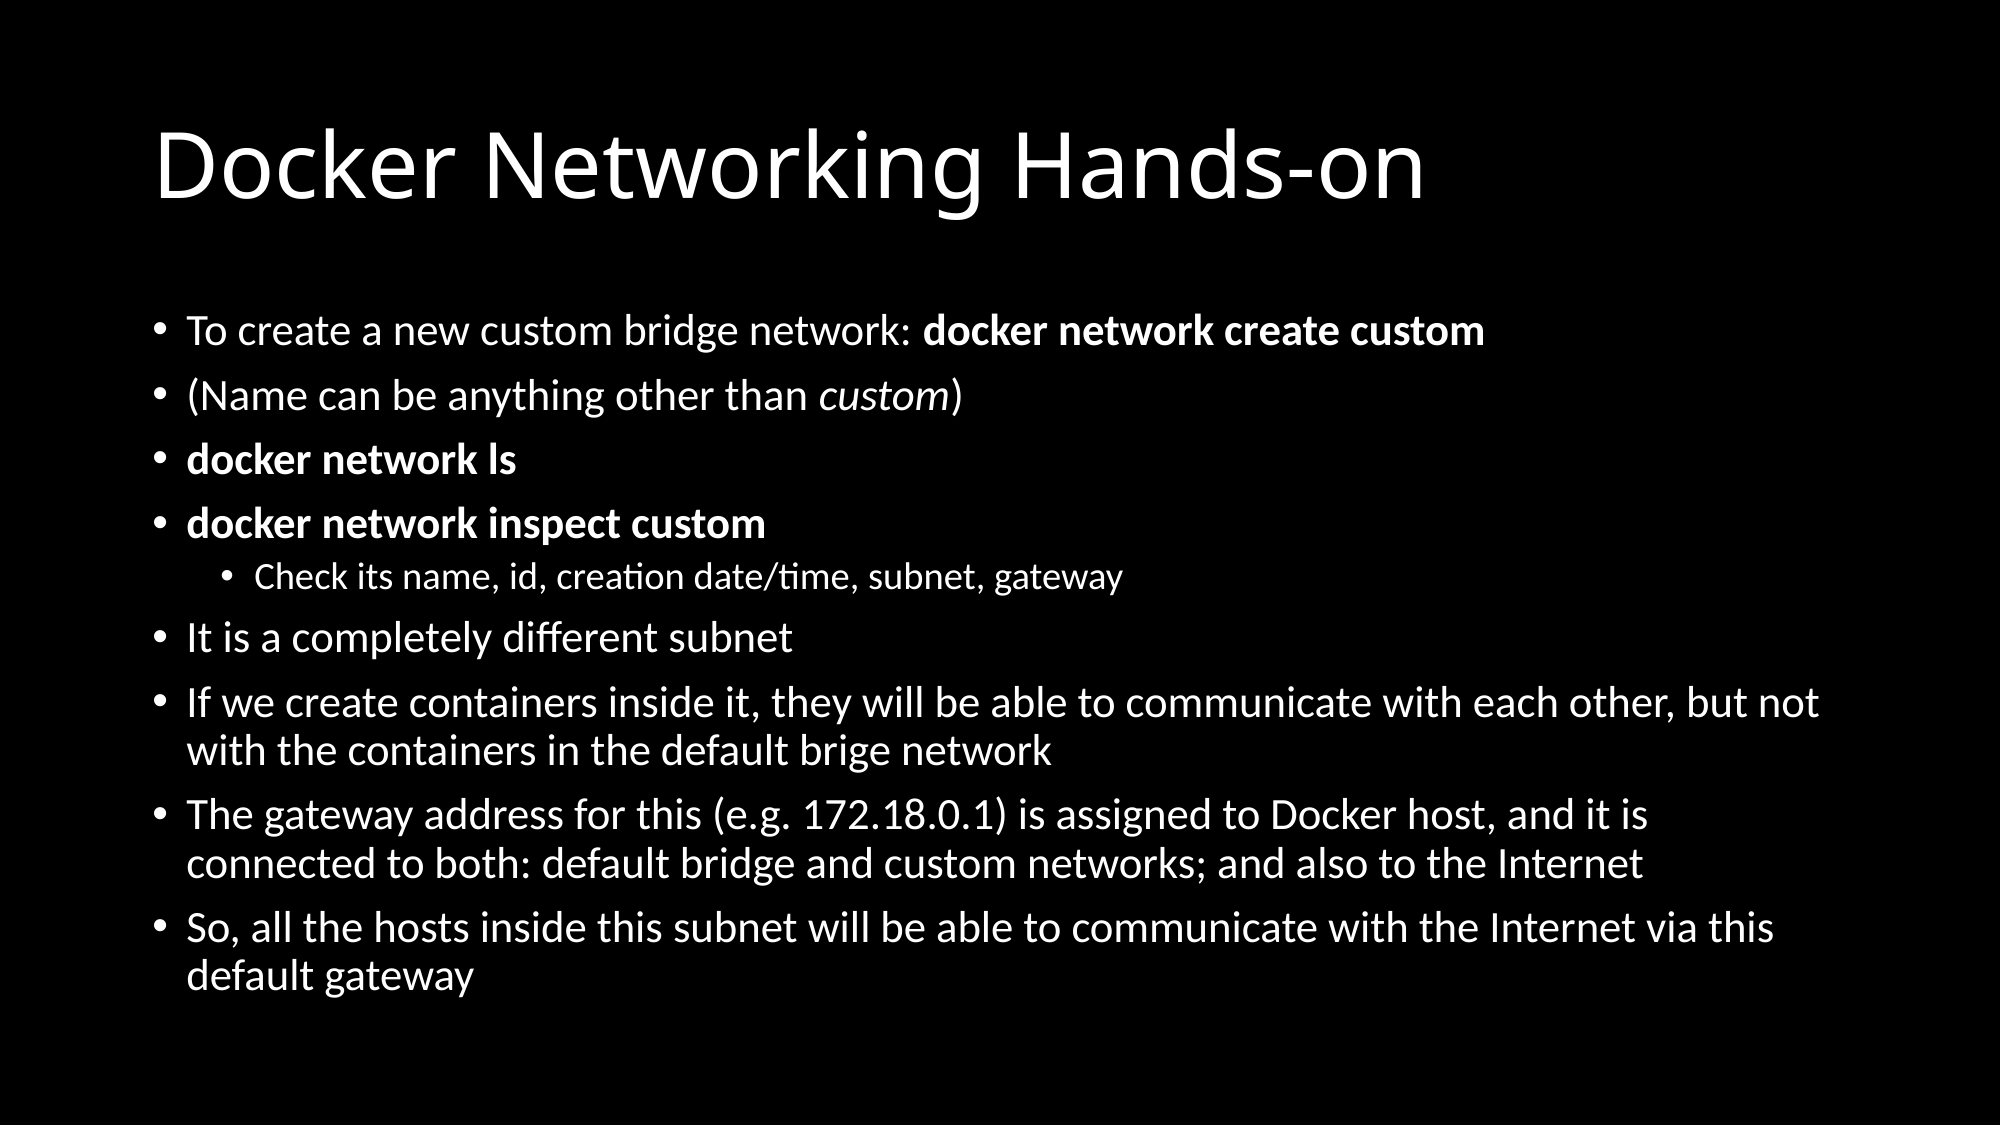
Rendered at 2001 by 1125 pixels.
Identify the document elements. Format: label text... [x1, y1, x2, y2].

title Docker Networking Hands-on [137, 59, 1863, 278]
list To create a new custom bridge network: docker network create custom (Name can be anything other than custom) docker network ls docker network inspect custom Check its name, id, creation date/time, subnet, gateway It is a completely different subnet If we create containers inside it, they will be able to communicate with each other, but not with the containers in the default brige network The gateway address for this (e.g. 172.18.0.1) is assigned to Docker host, and it is connected to both: default bridge and custom networks; and also to the Internet So, all the hosts inside this subnet will be able to communicate with the Internet via this default gateway [137, 299, 1863, 1014]
